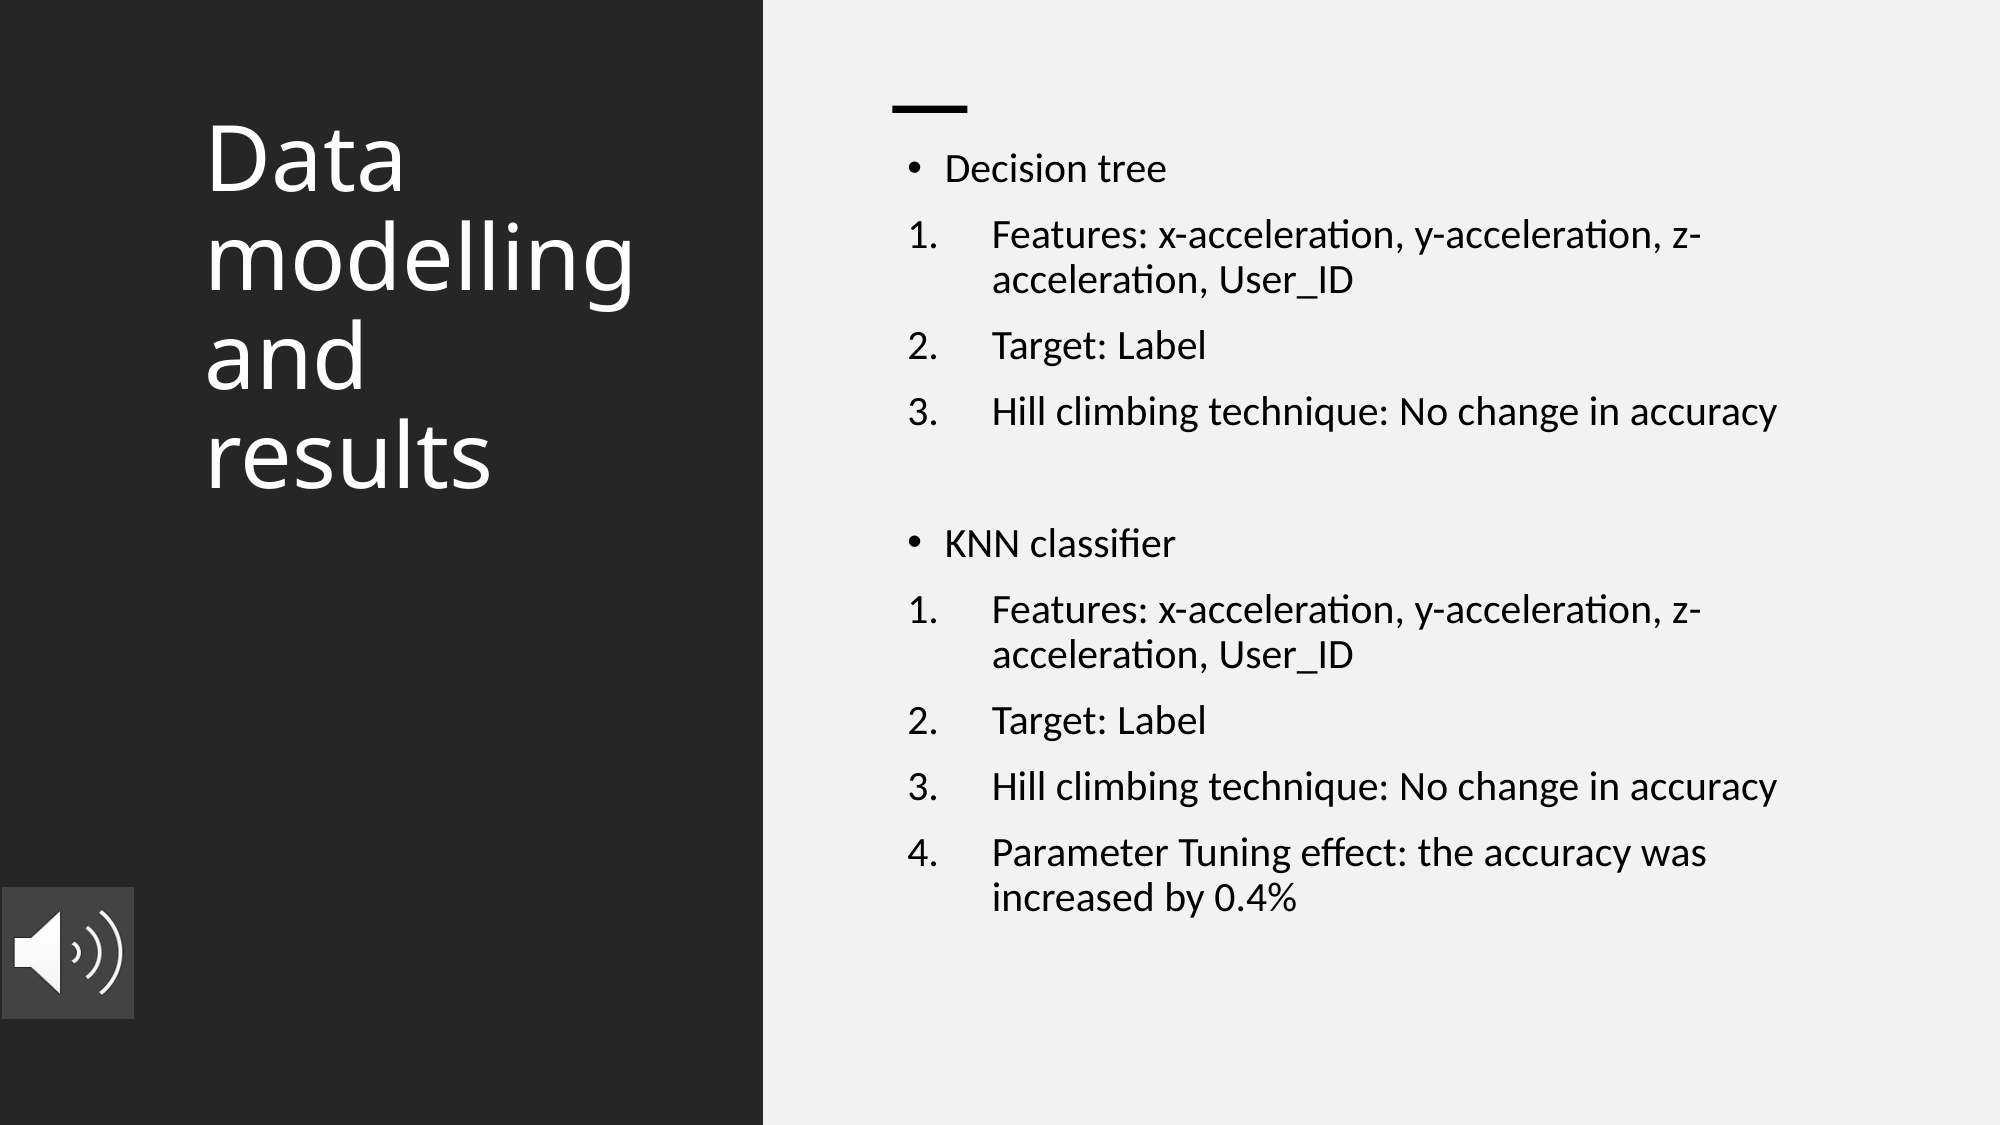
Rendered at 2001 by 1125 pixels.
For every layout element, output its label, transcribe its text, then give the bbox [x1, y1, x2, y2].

list Decision tree Features: x-acceleration, y-acceleration, z-acceleration, User_ID Target: Label Hill climbing technique: No change in accuracy KNN classifier Features: x-acceleration, y-acceleration, z-acceleration, User_ID Target: Label Hill climbing technique: No change in accuracy Parameter Tuning effect: the accuracy was increased by 0.4% [892, 139, 1812, 1014]
picture [1, 886, 135, 1020]
text_box [0, 0, 762, 1125]
title Data modelling and results [189, 104, 666, 1020]
text_box [891, 104, 968, 114]
text_box [762, 0, 2000, 1125]
